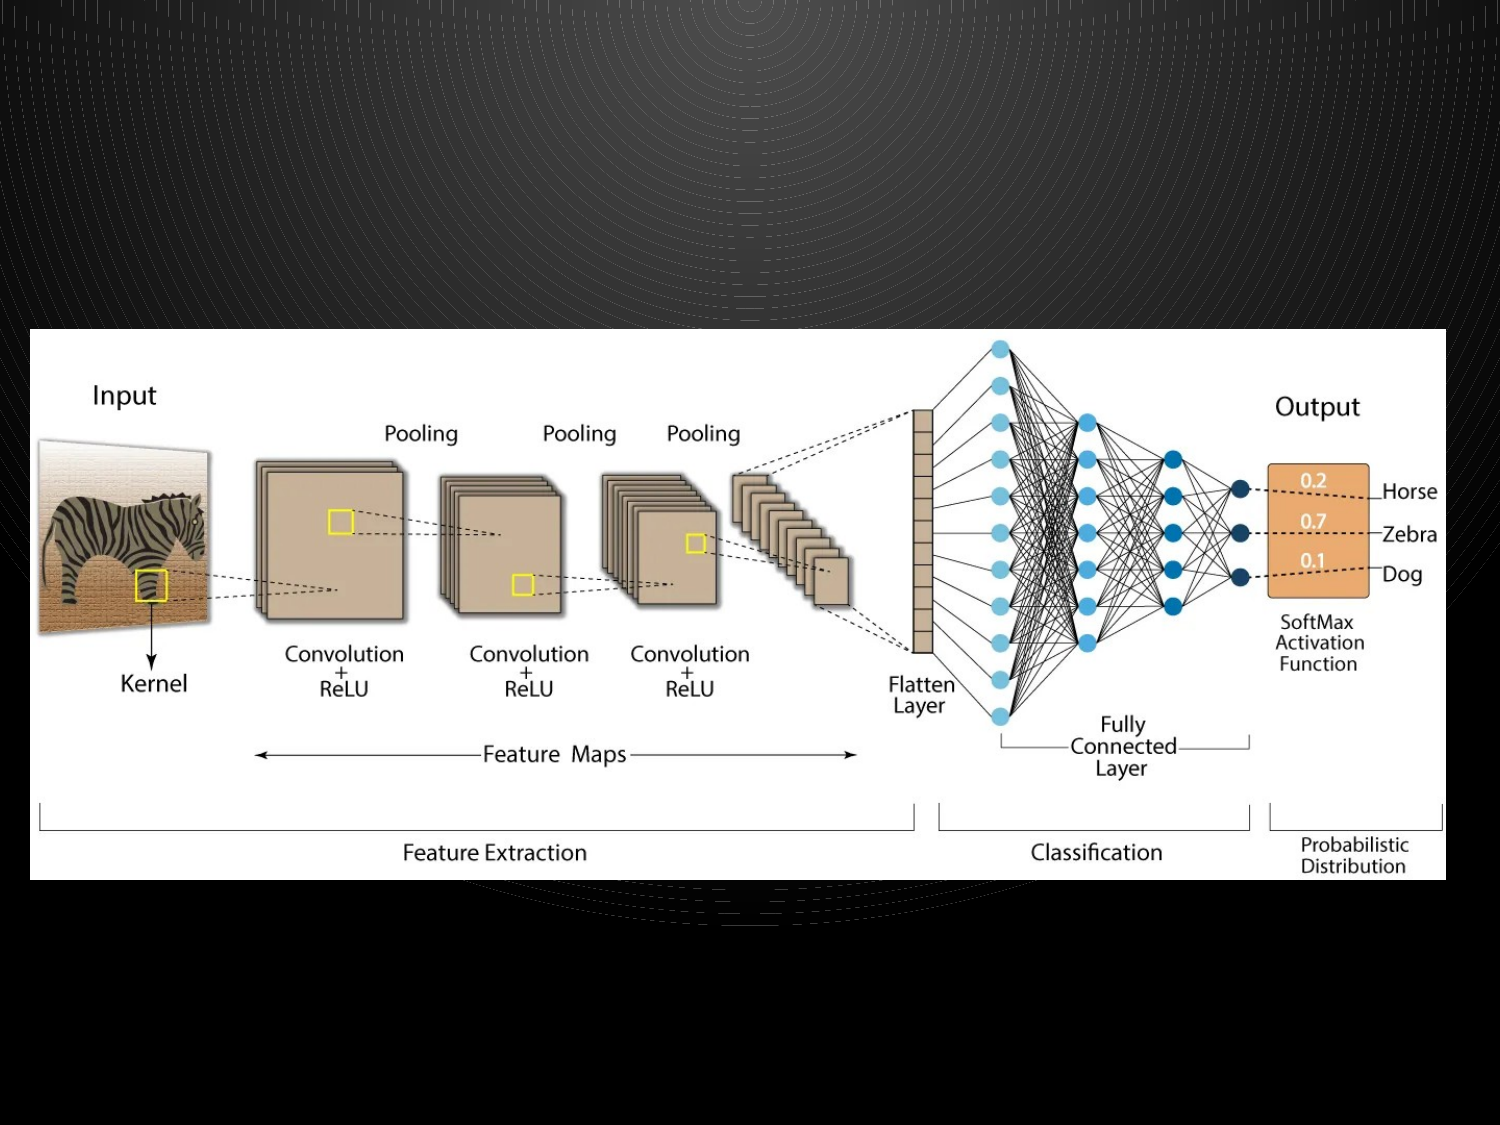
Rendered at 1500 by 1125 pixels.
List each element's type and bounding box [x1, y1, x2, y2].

picture [29, 329, 1446, 880]
